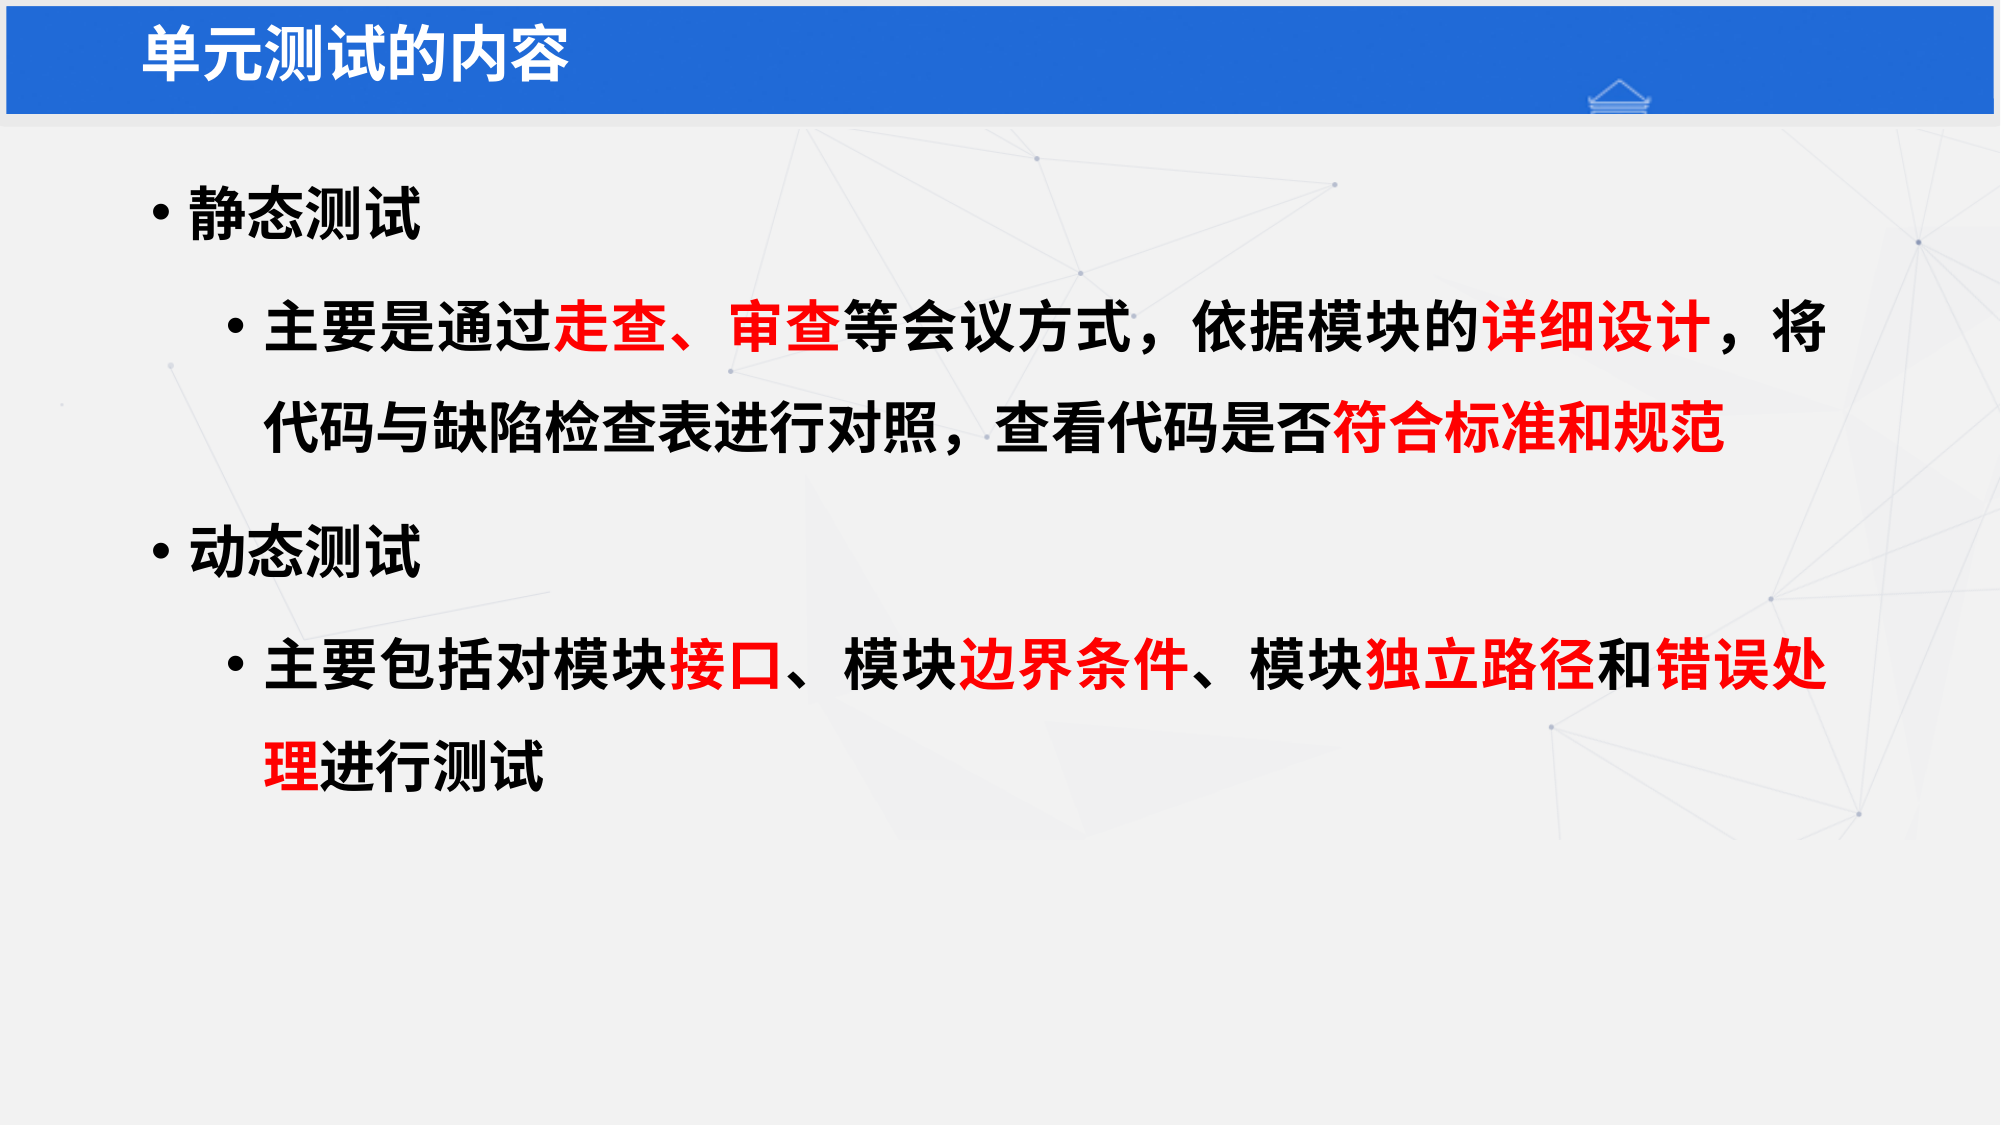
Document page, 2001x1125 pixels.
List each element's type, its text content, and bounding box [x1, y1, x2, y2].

list 静态测试 主要是通过走查、审查等会议方式，依据模块的详细设计，将代码与缺陷检查表进行对照，查看代码是否符合标准和规范 动态测试 主要包括对模块接口、模块边界条件、模块独立路径和错误处理进行测试 [150, 141, 1828, 904]
title 单元测试的内容 [140, 23, 1503, 91]
picture [0, 129, 2000, 840]
picture [7, 7, 1993, 114]
